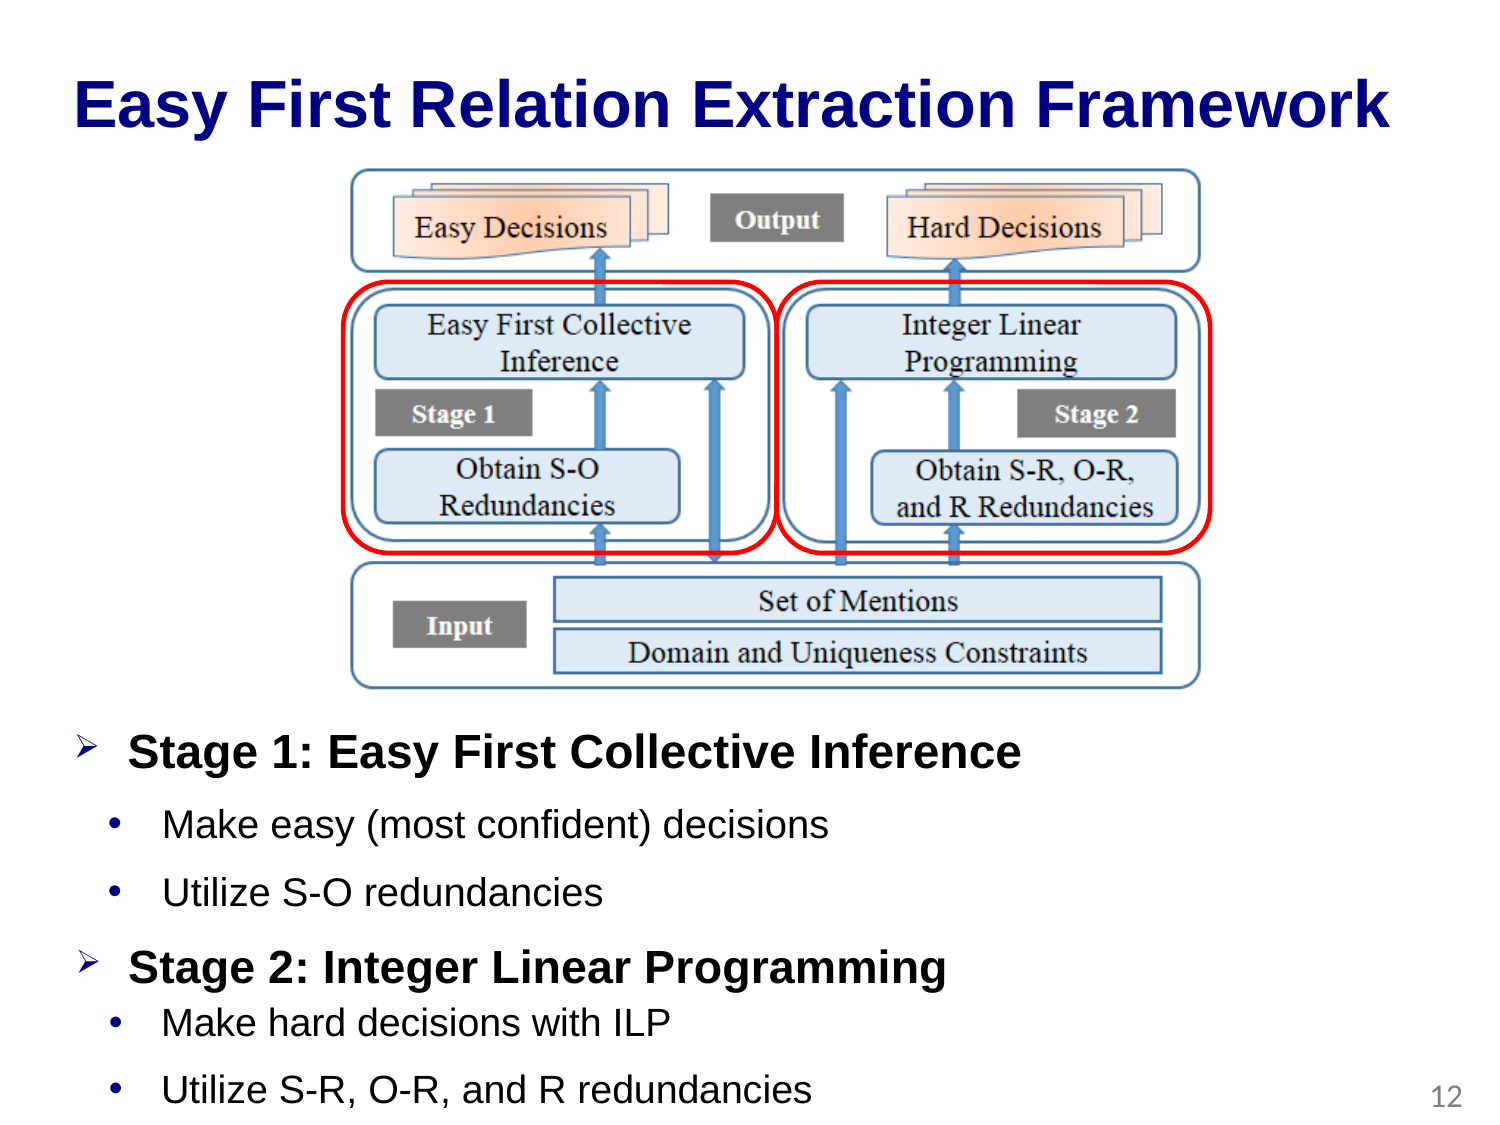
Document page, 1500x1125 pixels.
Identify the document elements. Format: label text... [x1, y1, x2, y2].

picture [330, 151, 1229, 707]
slide_number 12 [1140, 1064, 1478, 1125]
text_box Stage 2: Integer Linear Programming Make hard decisions with ILP Utilize S-R, O-R, and R redundancies [55, 936, 1409, 1120]
title Easy First Relation Extraction Framework [58, 31, 1500, 180]
text_box Stage 1: Easy First Collective Inference Make easy (most confident) decisions Utilize S-O redundancies [53, 720, 1430, 923]
